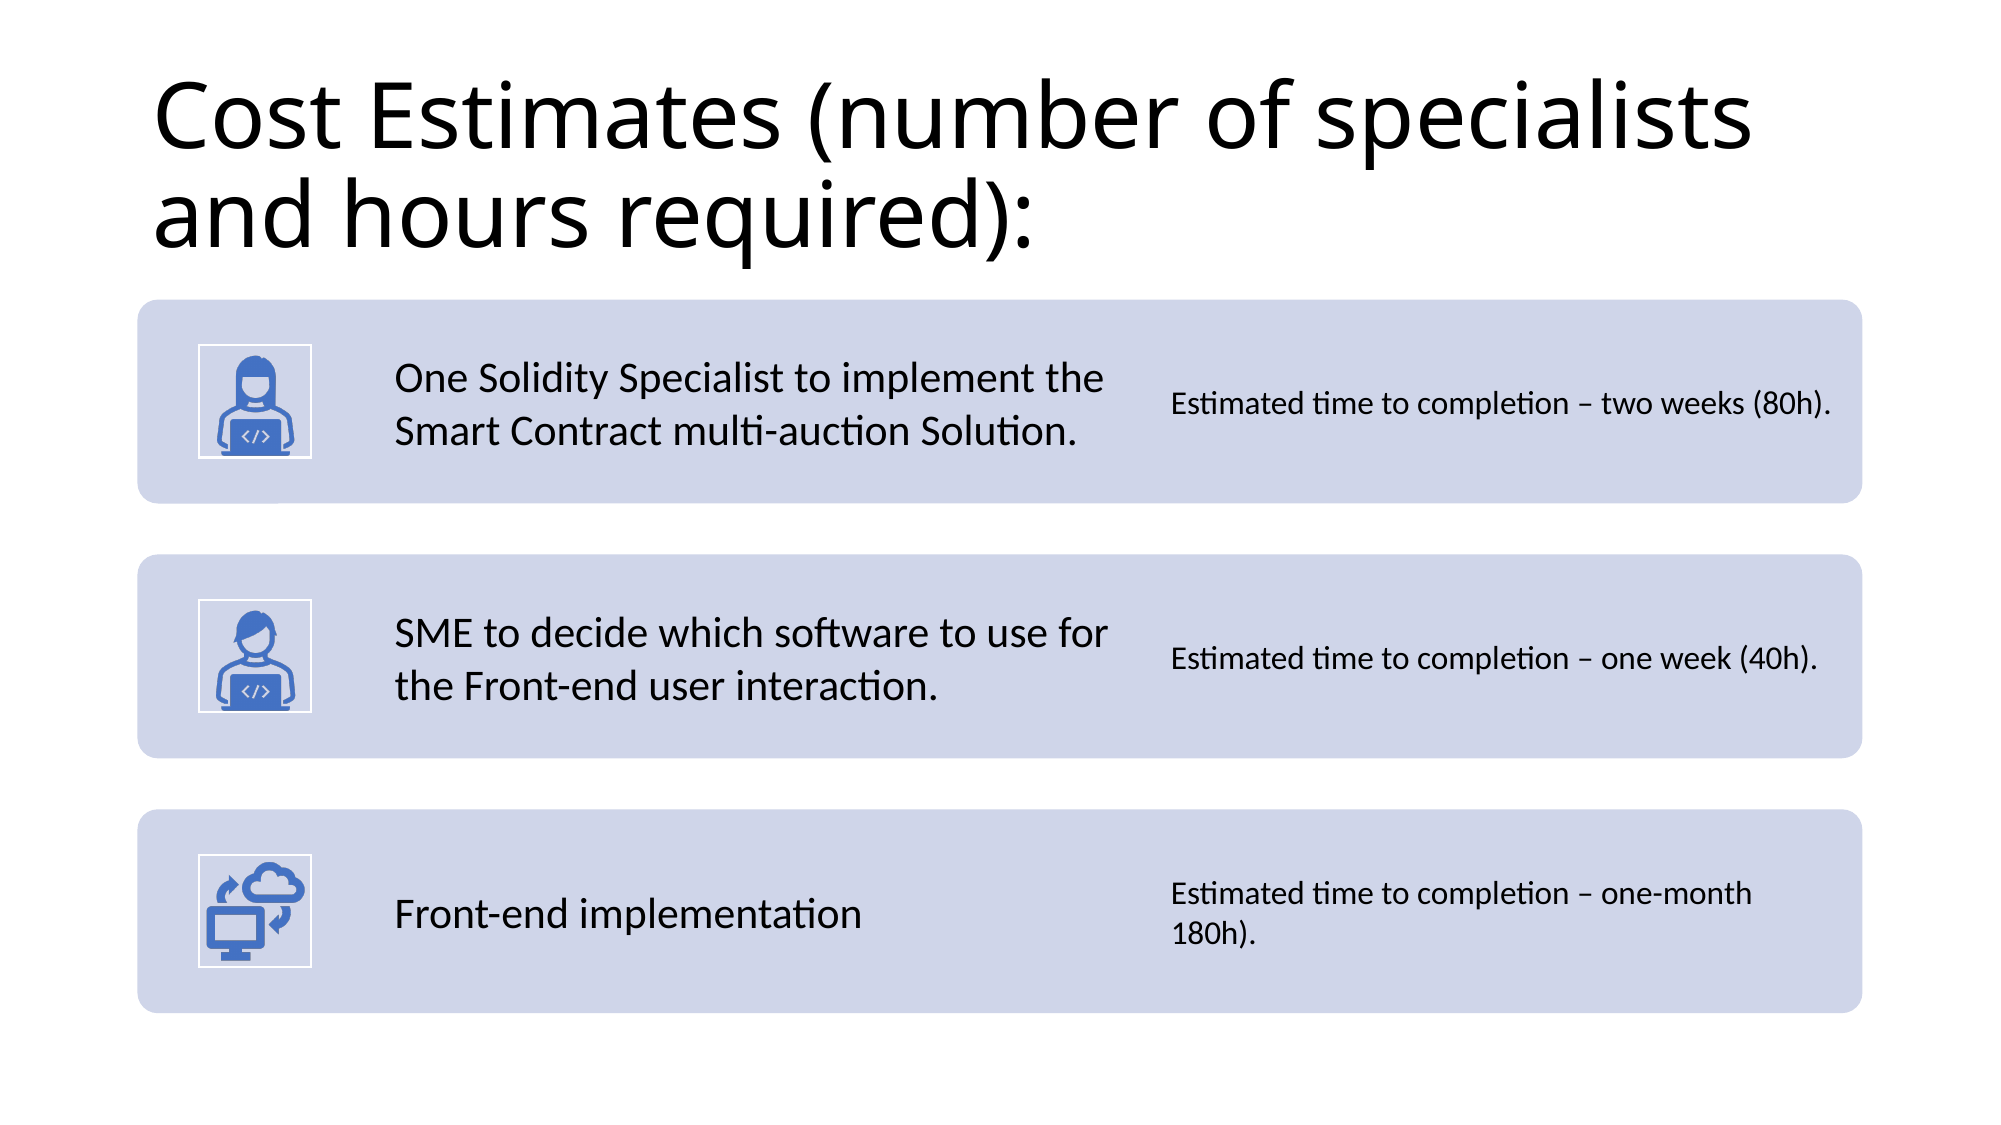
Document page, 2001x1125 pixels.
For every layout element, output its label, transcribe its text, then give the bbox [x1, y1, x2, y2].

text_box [137, 299, 1863, 1014]
title Cost Estimates (number of specialists and hours required): [137, 59, 1863, 278]
